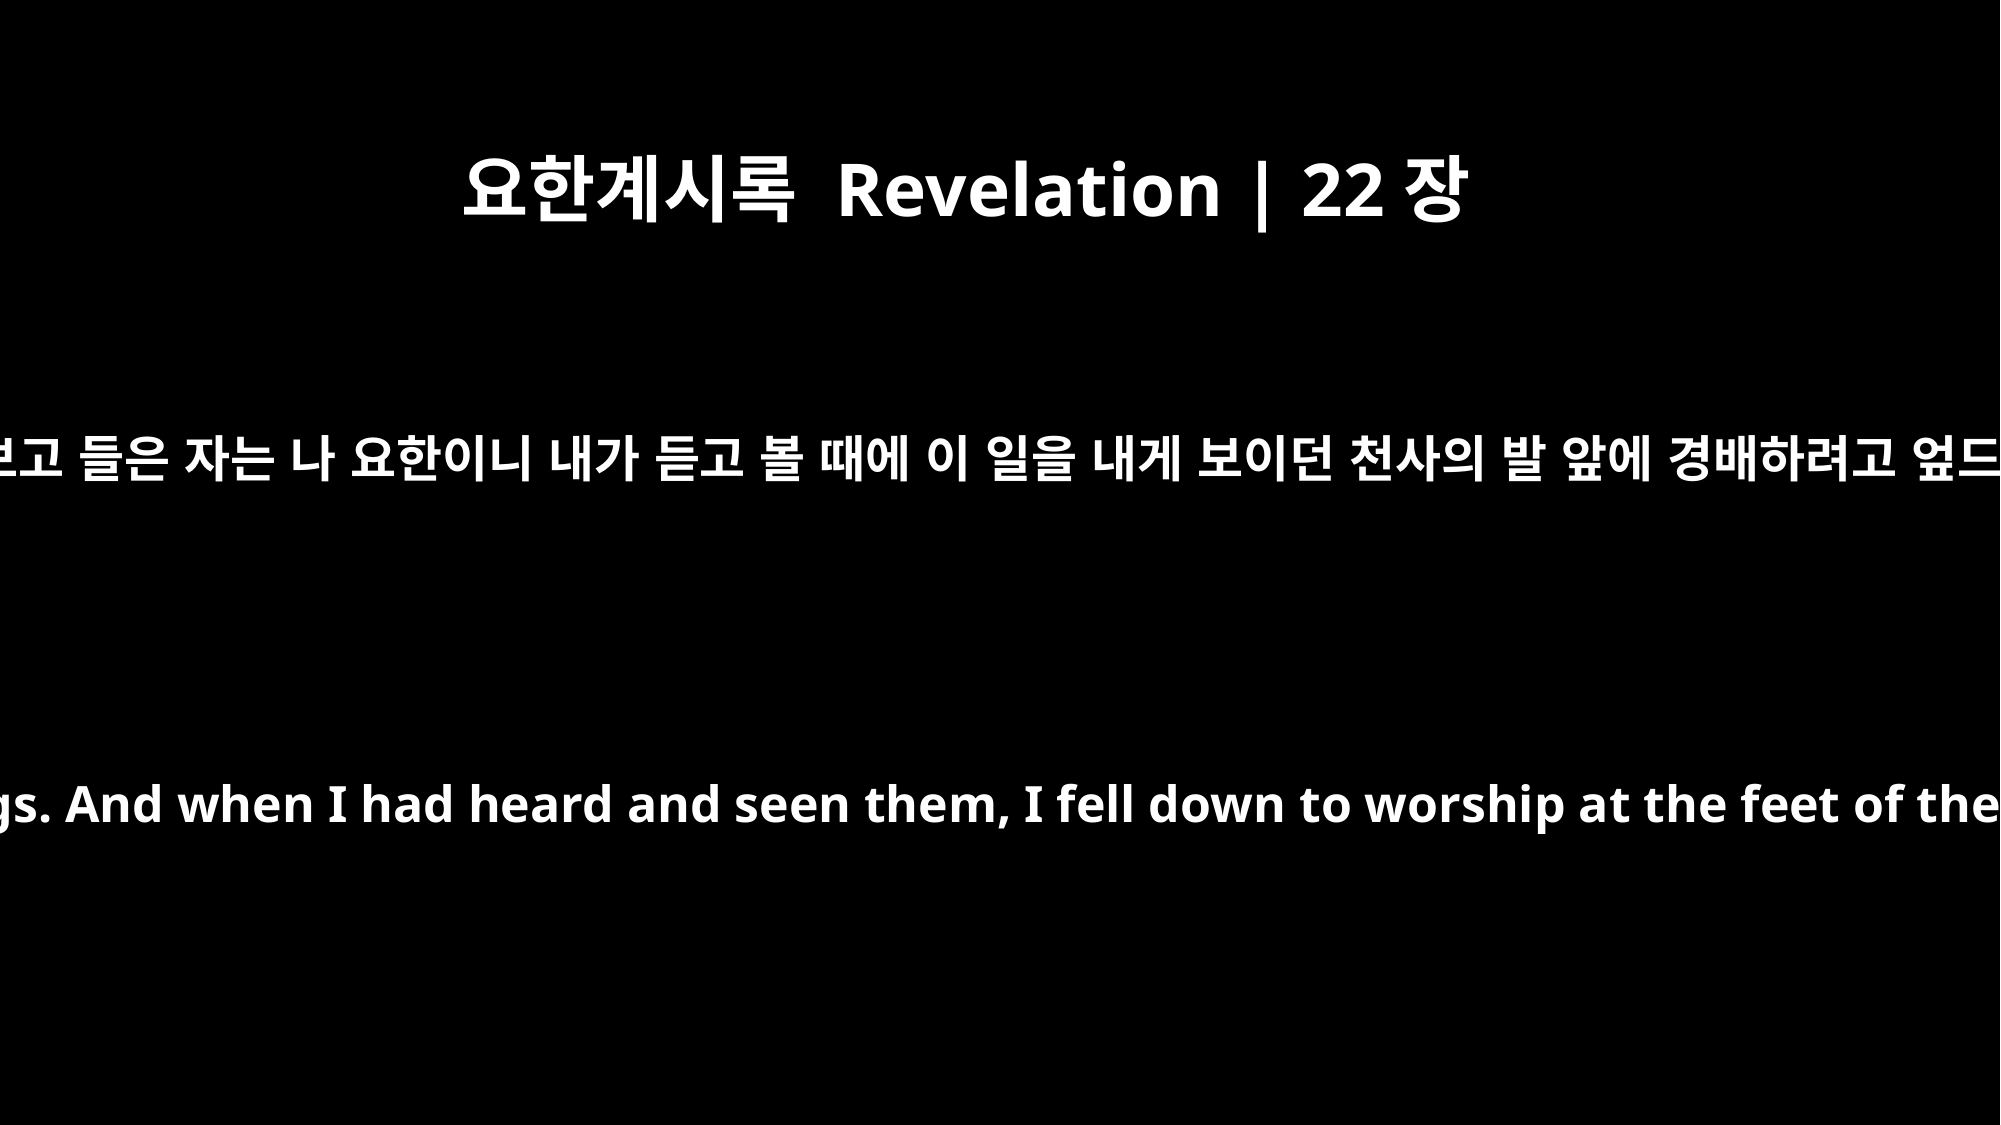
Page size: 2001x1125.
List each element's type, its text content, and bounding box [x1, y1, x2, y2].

text_box 8 이것들을 보고 들은 자는 나 요한이니 내가 듣고 볼 때에 이 일을 내게 보이던 천사의 발 앞에 경배하려고 엎드렸더니 [0, 359, 2000, 495]
text_box I, John, am the one who heard and saw these things. And when I had heard and seen them, I fell down to worship at the feet of the angel who had been showing them to me. [0, 764, 2000, 840]
text_box 요한계시록 Revelation | 22장 [446, 136, 1486, 239]
